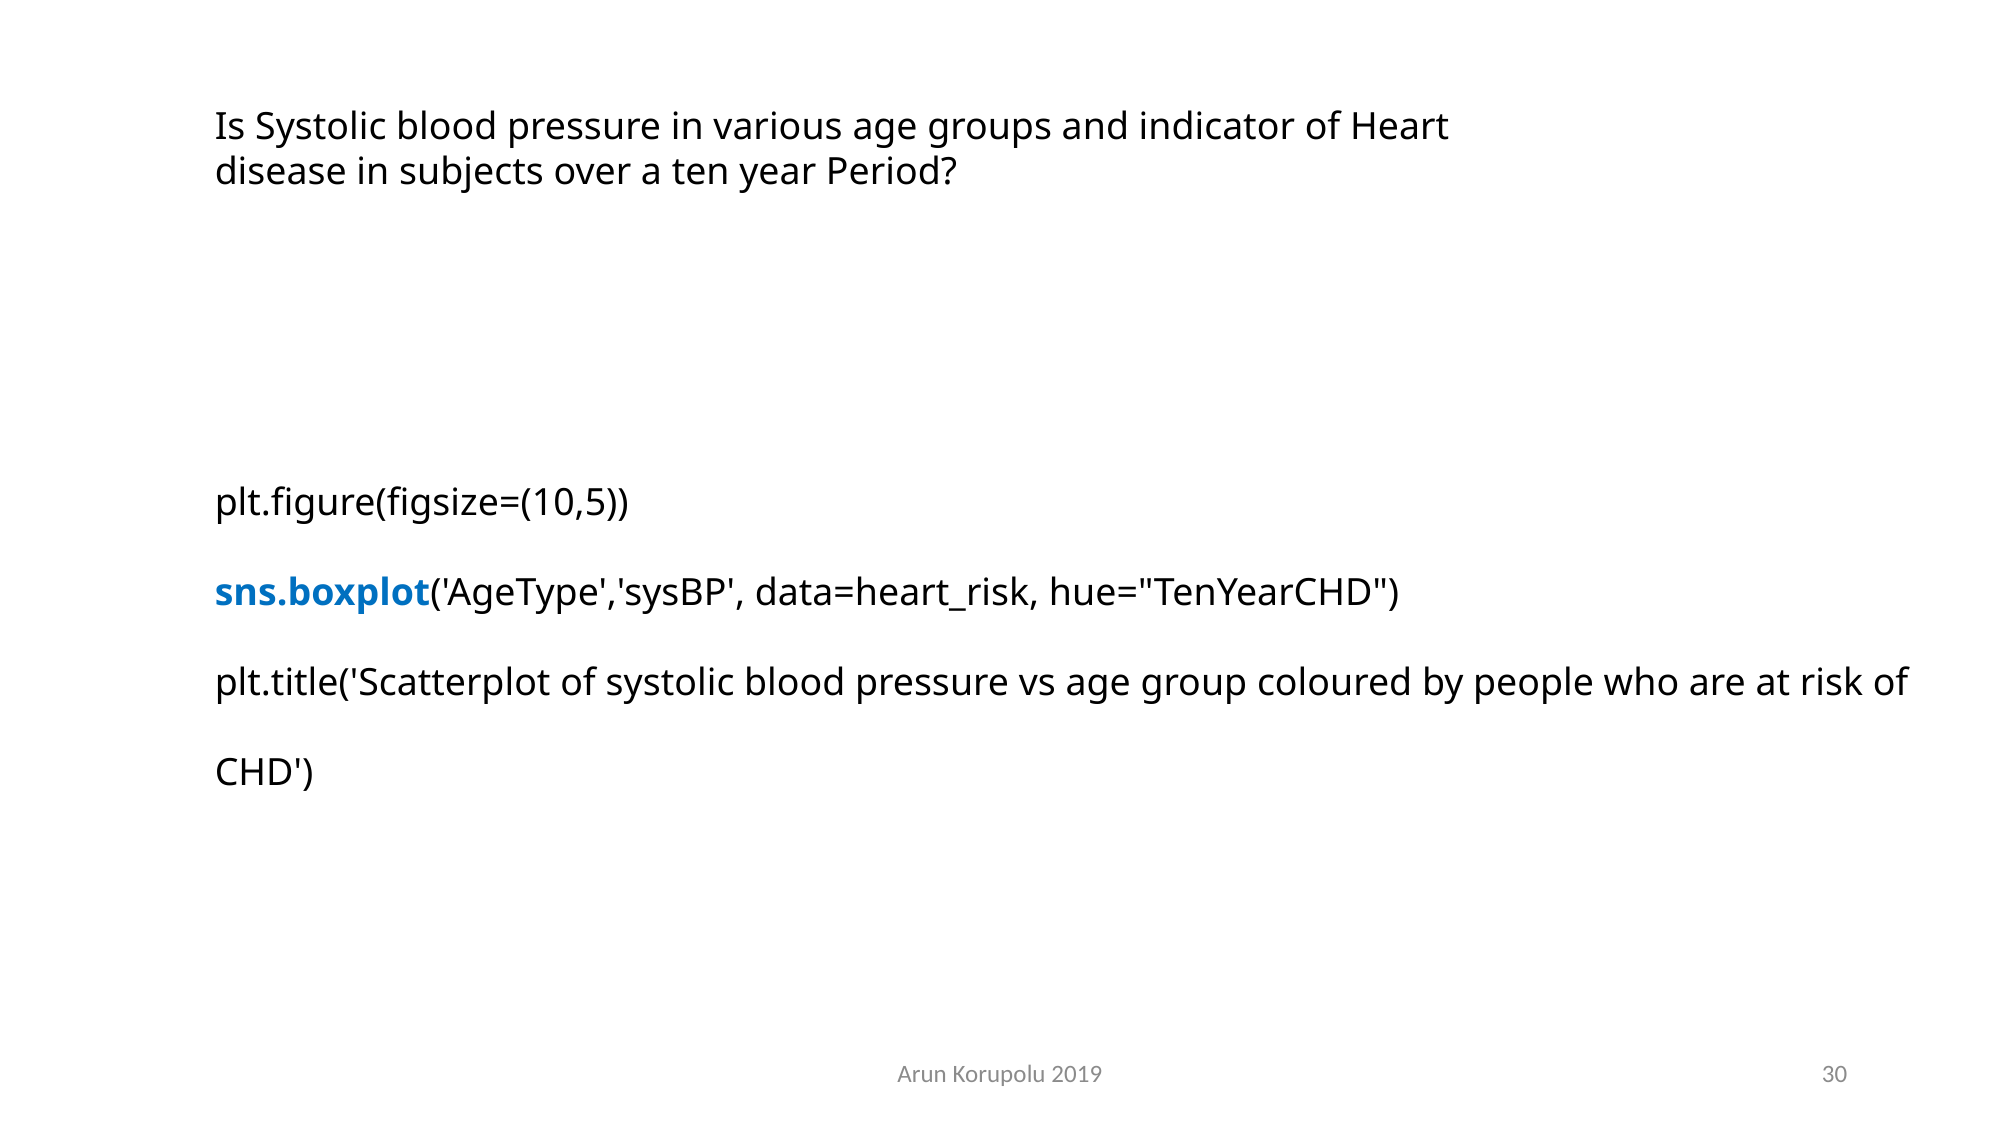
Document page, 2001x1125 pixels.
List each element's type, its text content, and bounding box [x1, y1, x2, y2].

footer Arun Korupolu 2019 [662, 1042, 1338, 1103]
text_box Is Systolic blood pressure in various age groups and indicator of Heart disease in subjects over a ten year Period? [200, 94, 1528, 200]
slide_number 30 [1412, 1042, 1863, 1103]
text_box plt.figure(figsize=(10,5)) sns.boxplot('AgeType','sysBP', data=heart_risk, hue="TenYearCHD") plt.title('Scatterplot of systolic blood pressure vs age group coloured by people who are at risk of CHD') [199, 425, 2000, 801]
